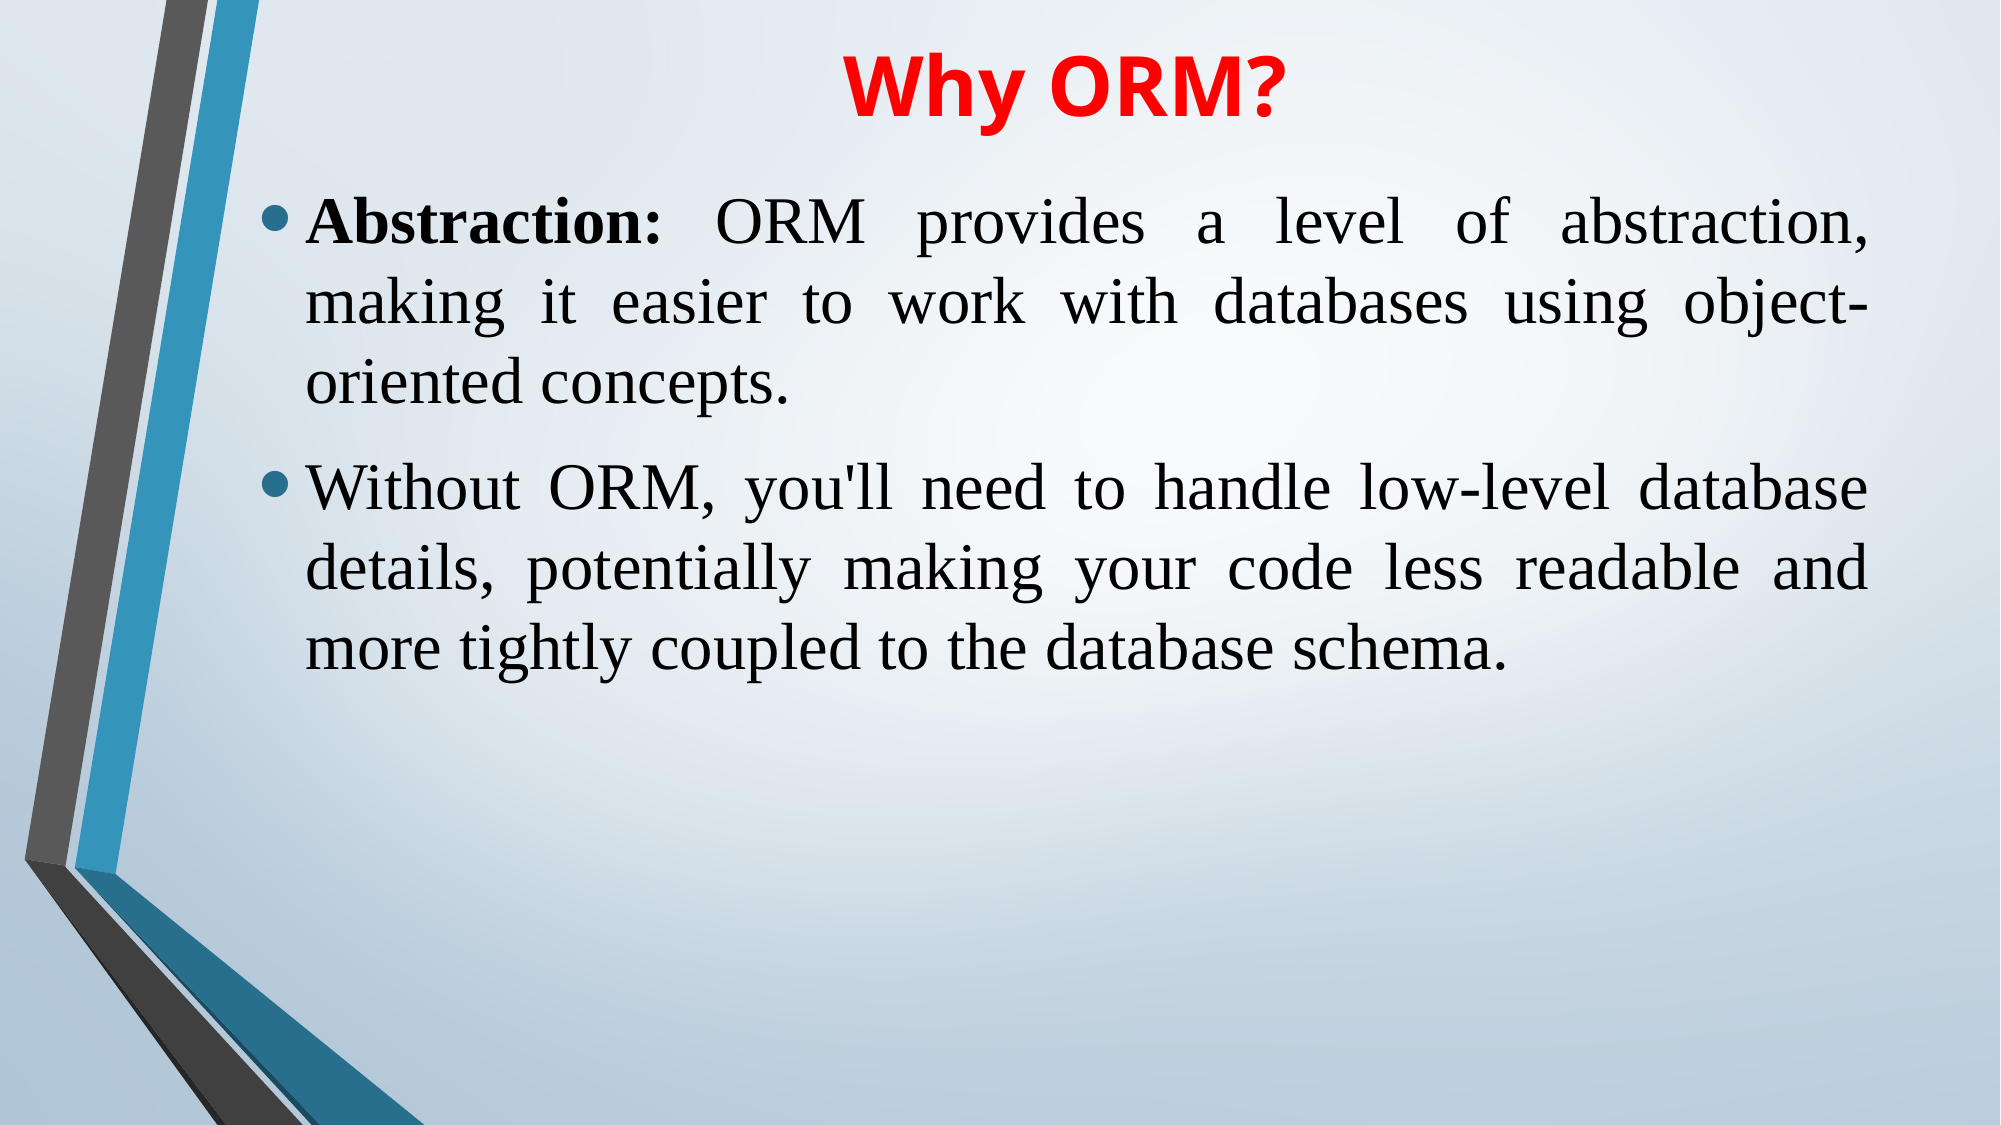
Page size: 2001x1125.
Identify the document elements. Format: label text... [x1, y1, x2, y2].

list Abstraction: ORM provides a level of abstraction, making it easier to work with databases using object-oriented concepts. Without ORM, you'll need to handle low-level database details, potentially making your code less readable and more tightly coupled to the database schema. [243, 169, 1887, 1080]
title Why ORM? [243, 22, 1887, 144]
